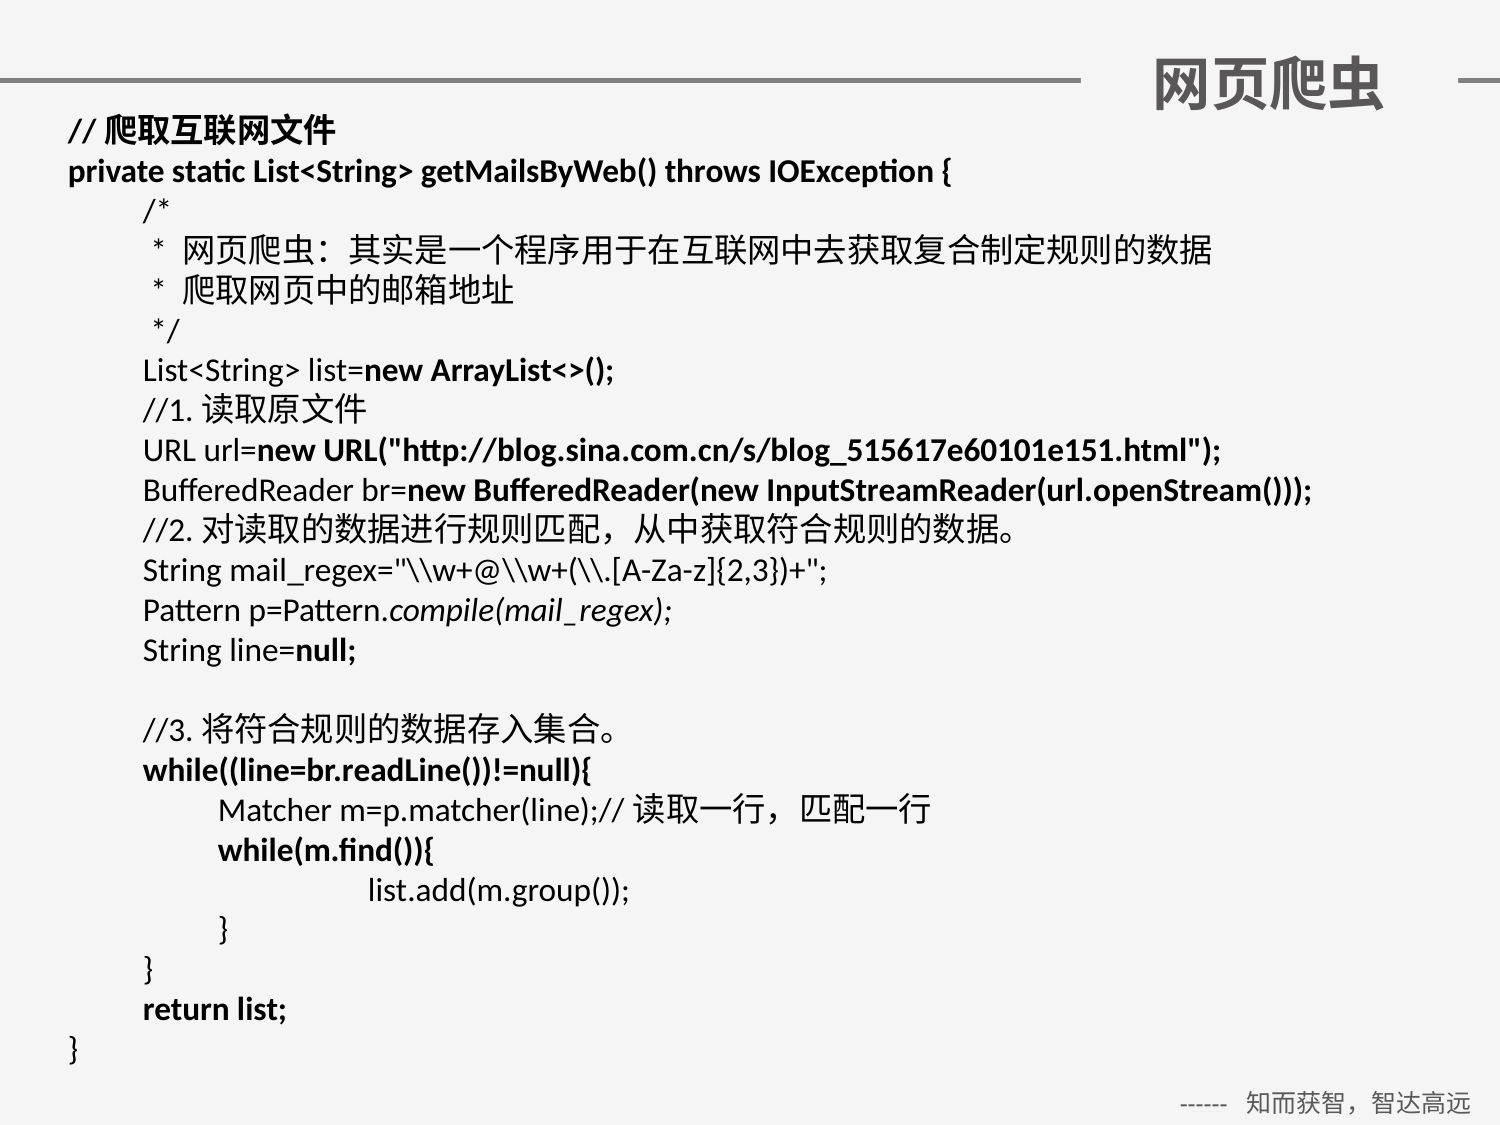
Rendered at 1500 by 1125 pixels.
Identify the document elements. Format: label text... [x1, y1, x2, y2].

title 网页爬虫 [1080, 39, 1459, 125]
text_box //爬取互联网文件 private static List<String> getMailsByWeb() throws IOException { /* * 网页爬虫：其实是一个程序用于在互联网中去获取复合制定规则的数据 * 爬取网页中的邮箱地址 */ List<String> list=new ArrayList<>(); //1.读取原文件 URL url=new URL("http://blog.sina.com.cn/s/blog_515617e60101e151.html"); BufferedReader br=new BufferedReader(new InputStreamReader(url.openStream())); //2.对读取的数据进行规则匹配，从中获取符合规则的数据。 String mail_regex="\\w+@\\w+(\\.[A-Za-z]{2,3})+"; Pattern p=Pattern.compile(mail_regex); String line=null; //3.将符合规则的数据存入集合。 while((line=br.readLine())!=null){ Matcher m=p.matcher(line);//读取一行，匹配一行 while(m.find()){ list.add(m.group()); } } return list; } [53, 101, 1447, 1075]
